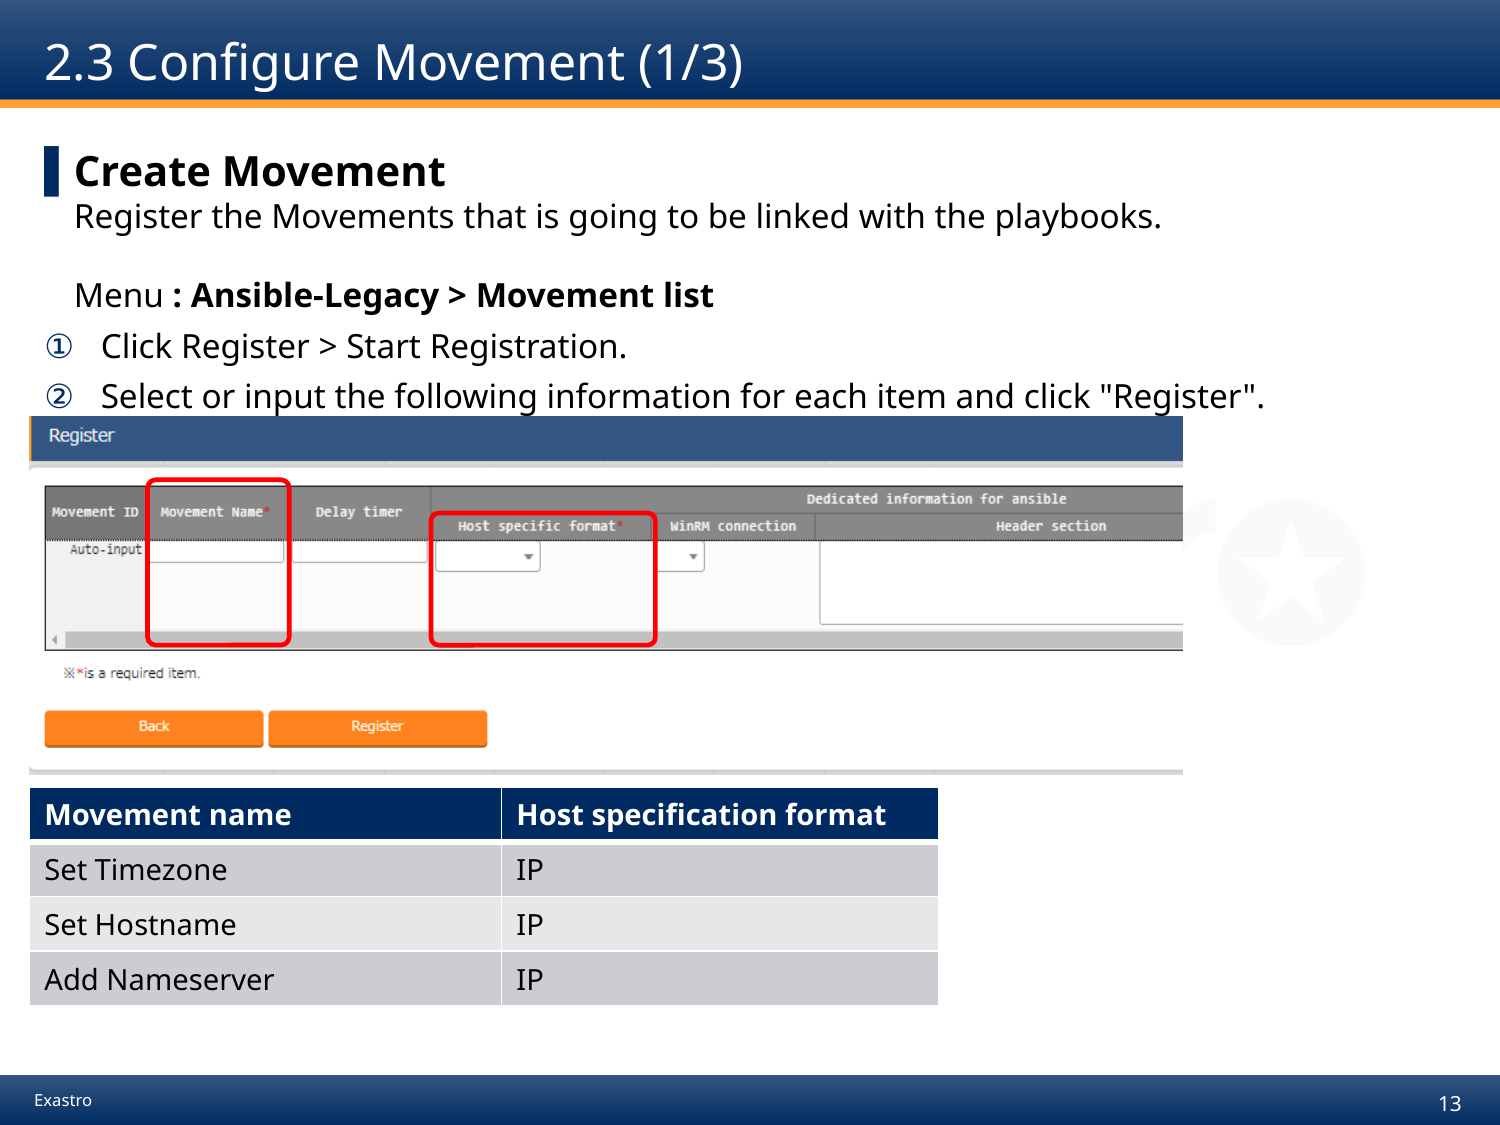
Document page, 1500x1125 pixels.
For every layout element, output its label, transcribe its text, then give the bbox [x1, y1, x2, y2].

table_cell IP [502, 897, 938, 950]
picture [0, 0, 1500, 1125]
table_cell Set Hostname [30, 897, 501, 950]
table_cell Set Timezone [30, 845, 501, 896]
table_cell IP [502, 845, 938, 896]
title 2.3 Configure Movement (1/3) [29, 19, 1471, 96]
list Create Movement Register the Movements that is going to be linked with the playbooks. Menu : Ansible-Legacy > Movement list Click Register > Start Registration. Select or input the following information for each item and click "Register". [29, 137, 1471, 1059]
table_header Host specification format [502, 788, 938, 839]
table_cell Add Nameserver [30, 952, 501, 1005]
table_header Movement name [30, 788, 501, 839]
table_cell IP [502, 952, 938, 1005]
